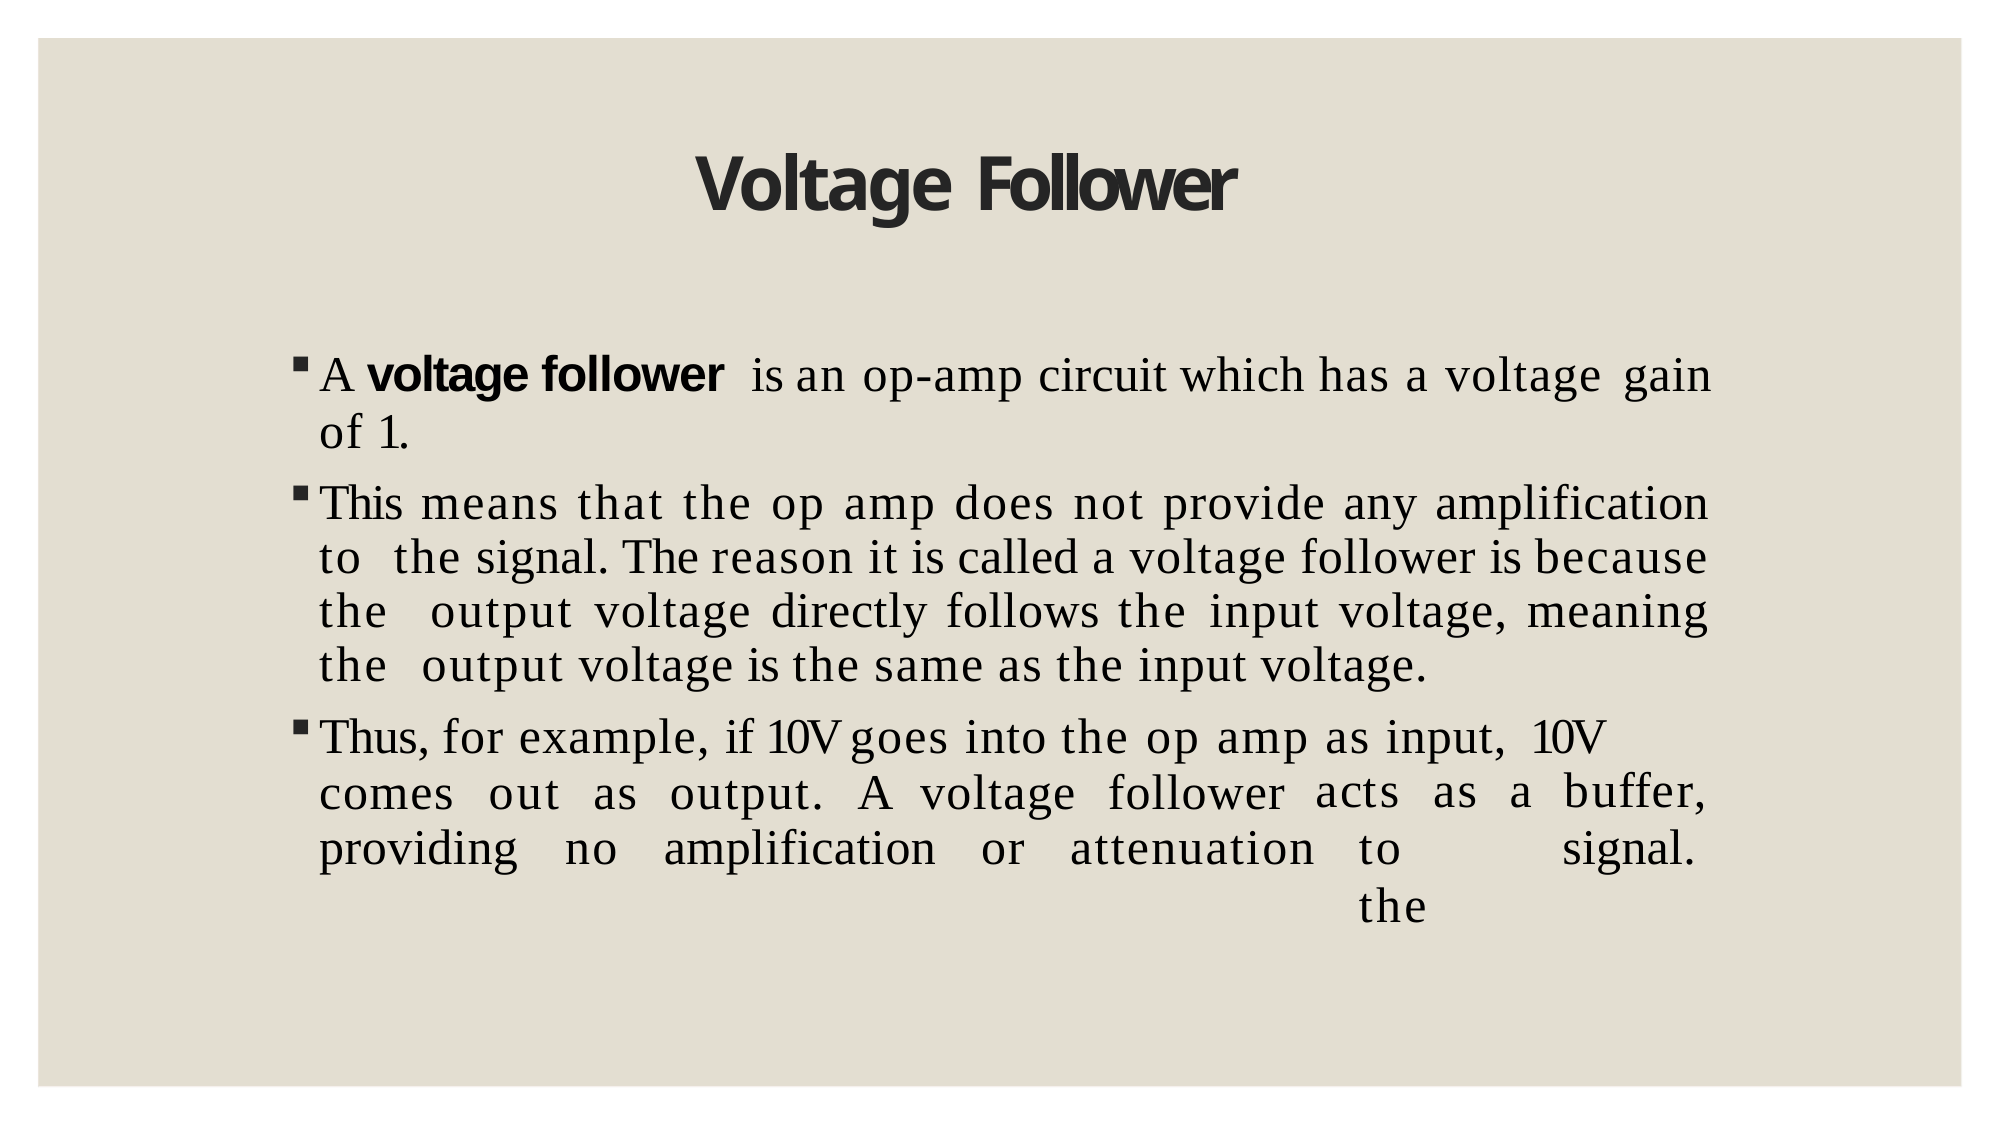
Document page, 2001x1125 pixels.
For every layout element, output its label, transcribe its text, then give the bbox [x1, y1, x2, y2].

text_box buffer, signal. [1560, 757, 1710, 875]
title Voltage Follower [693, 132, 1310, 323]
text_box comes out as output. A voltage follower [317, 757, 1287, 812]
text_box A voltage follower is an op-amp circuit which has a voltage gain of 1. This means that the op amp does not provide any amplification to the signal. The reason it is called a voltage follower is because the output voltage directly follows the input voltage, meaning the output voltage is the same as the input voltage. Thus, for example, if 10V goes into the op amp as input, 10V [287, 341, 1713, 764]
text_box providing no amplification or attenuation [317, 812, 1313, 875]
text_box acts as a to the [1313, 757, 1535, 933]
picture [37, 38, 1963, 1088]
